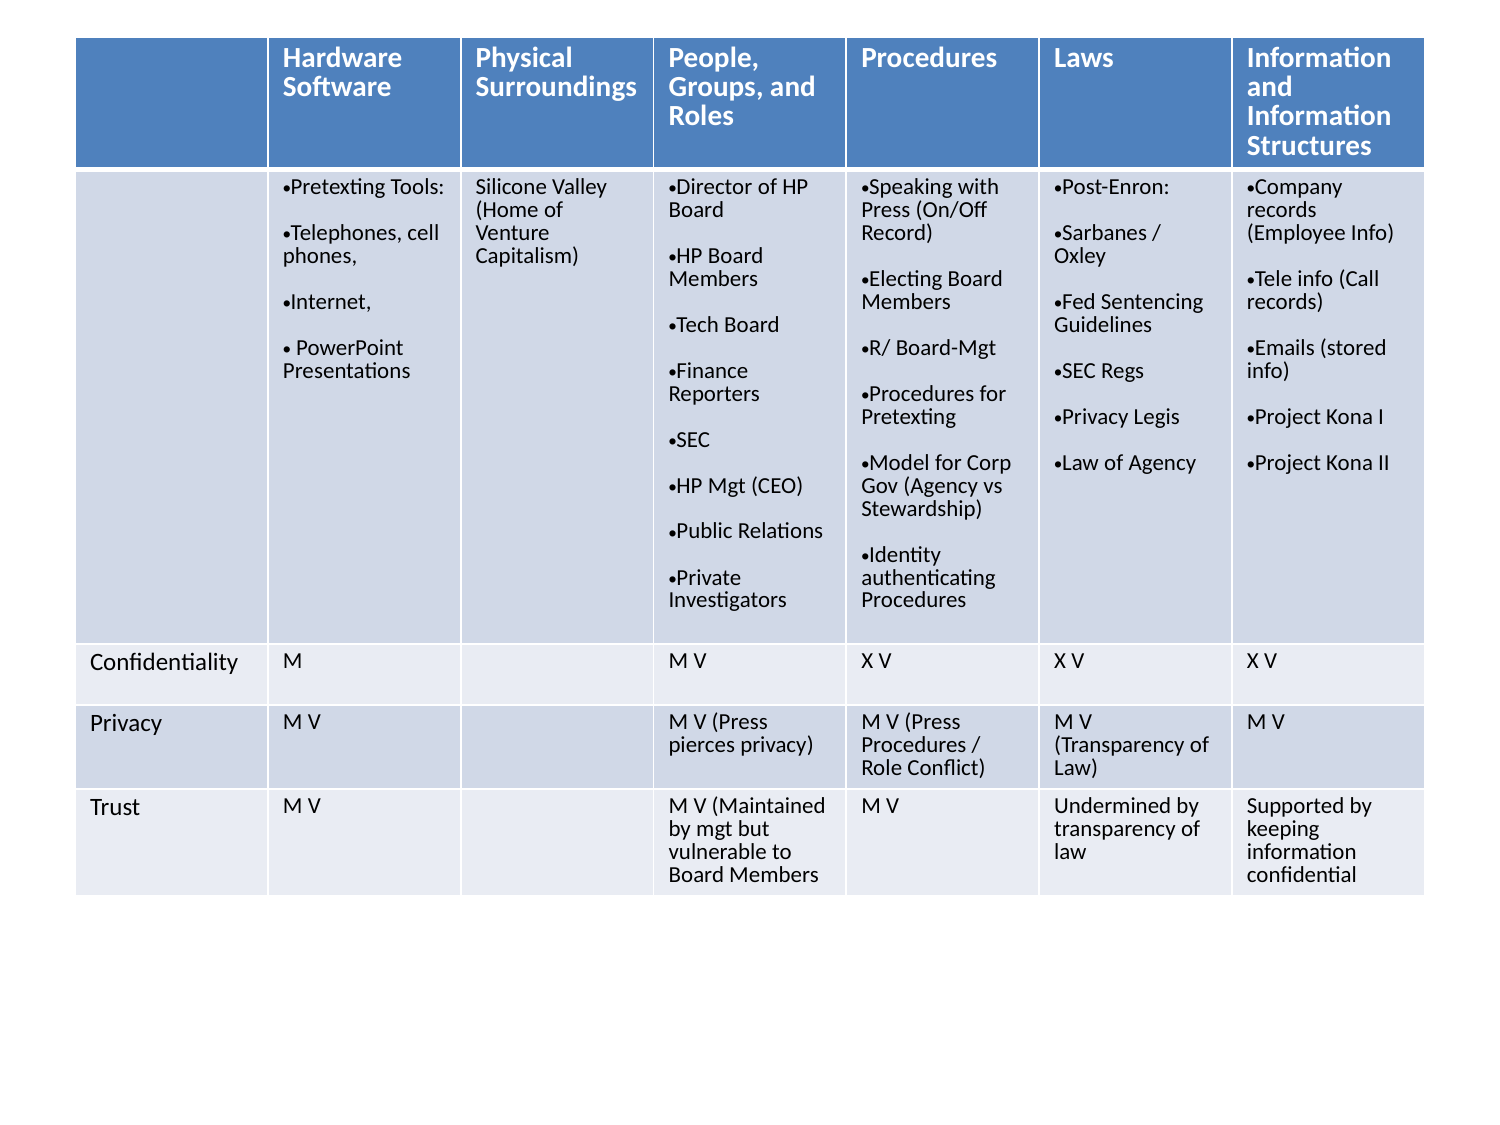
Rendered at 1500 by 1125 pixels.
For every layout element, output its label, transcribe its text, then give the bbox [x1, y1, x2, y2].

table_header People, Groups, and Roles [654, 38, 845, 167]
table_cell [462, 645, 653, 704]
table_cell Company records (Employee Info) Tele info (Call records) Emails (stored info) Project Kona I Project Kona II [1233, 172, 1424, 643]
table_cell Undermined by transparency of law [1040, 790, 1231, 895]
table_cell Privacy [76, 706, 267, 788]
table_cell [462, 790, 653, 895]
table_header Physical Surroundings [462, 38, 653, 167]
table_cell Director of HP Board HP Board Members Tech Board Finance Reporters SEC HP Mgt (CEO) Public Relations Private Investigators [654, 172, 845, 643]
table_cell X V [1233, 645, 1424, 704]
table_cell Supported by keeping information confidential [1233, 790, 1424, 895]
table_cell M V [847, 790, 1038, 895]
table_cell X V [1040, 645, 1231, 704]
table_cell X V [847, 645, 1038, 704]
table_header Information and Information Structures [1233, 38, 1424, 167]
table_cell Trust [76, 790, 267, 895]
table_cell M V (Transparency of Law) [1040, 706, 1231, 788]
table_cell M V [269, 790, 460, 895]
table_cell Pretexting Tools: Telephones, cell phones, Internet, PowerPoint Presentations [269, 172, 460, 643]
table_header [76, 38, 267, 167]
table_header Hardware Software [269, 38, 460, 167]
table_cell Confidentiality [76, 645, 267, 704]
table_cell Silicone Valley (Home of Venture Capitalism) [462, 172, 653, 643]
table_cell M V (Press pierces privacy) [654, 706, 845, 788]
table_header Laws [1040, 38, 1231, 167]
table_cell M [269, 645, 460, 704]
table_header Procedures [847, 38, 1038, 167]
table_cell [462, 706, 653, 788]
table_cell M V (Press Procedures / Role Conflict) [847, 706, 1038, 788]
table_cell M V [654, 645, 845, 704]
table_cell M V [1233, 706, 1424, 788]
table_cell Speaking with Press (On/Off Record) Electing Board Members R/ Board-Mgt Procedures for Pretexting Model for Corp Gov (Agency vs Stewardship) Identity authenticating Procedures [847, 172, 1038, 643]
table_cell [76, 172, 267, 643]
table_cell Post-Enron: Sarbanes / Oxley Fed Sentencing Guidelines SEC Regs Privacy Legis Law of Agency [1040, 172, 1231, 643]
table_cell M V [269, 706, 460, 788]
table_cell M V (Maintained by mgt but vulnerable to Board Members [654, 790, 845, 895]
